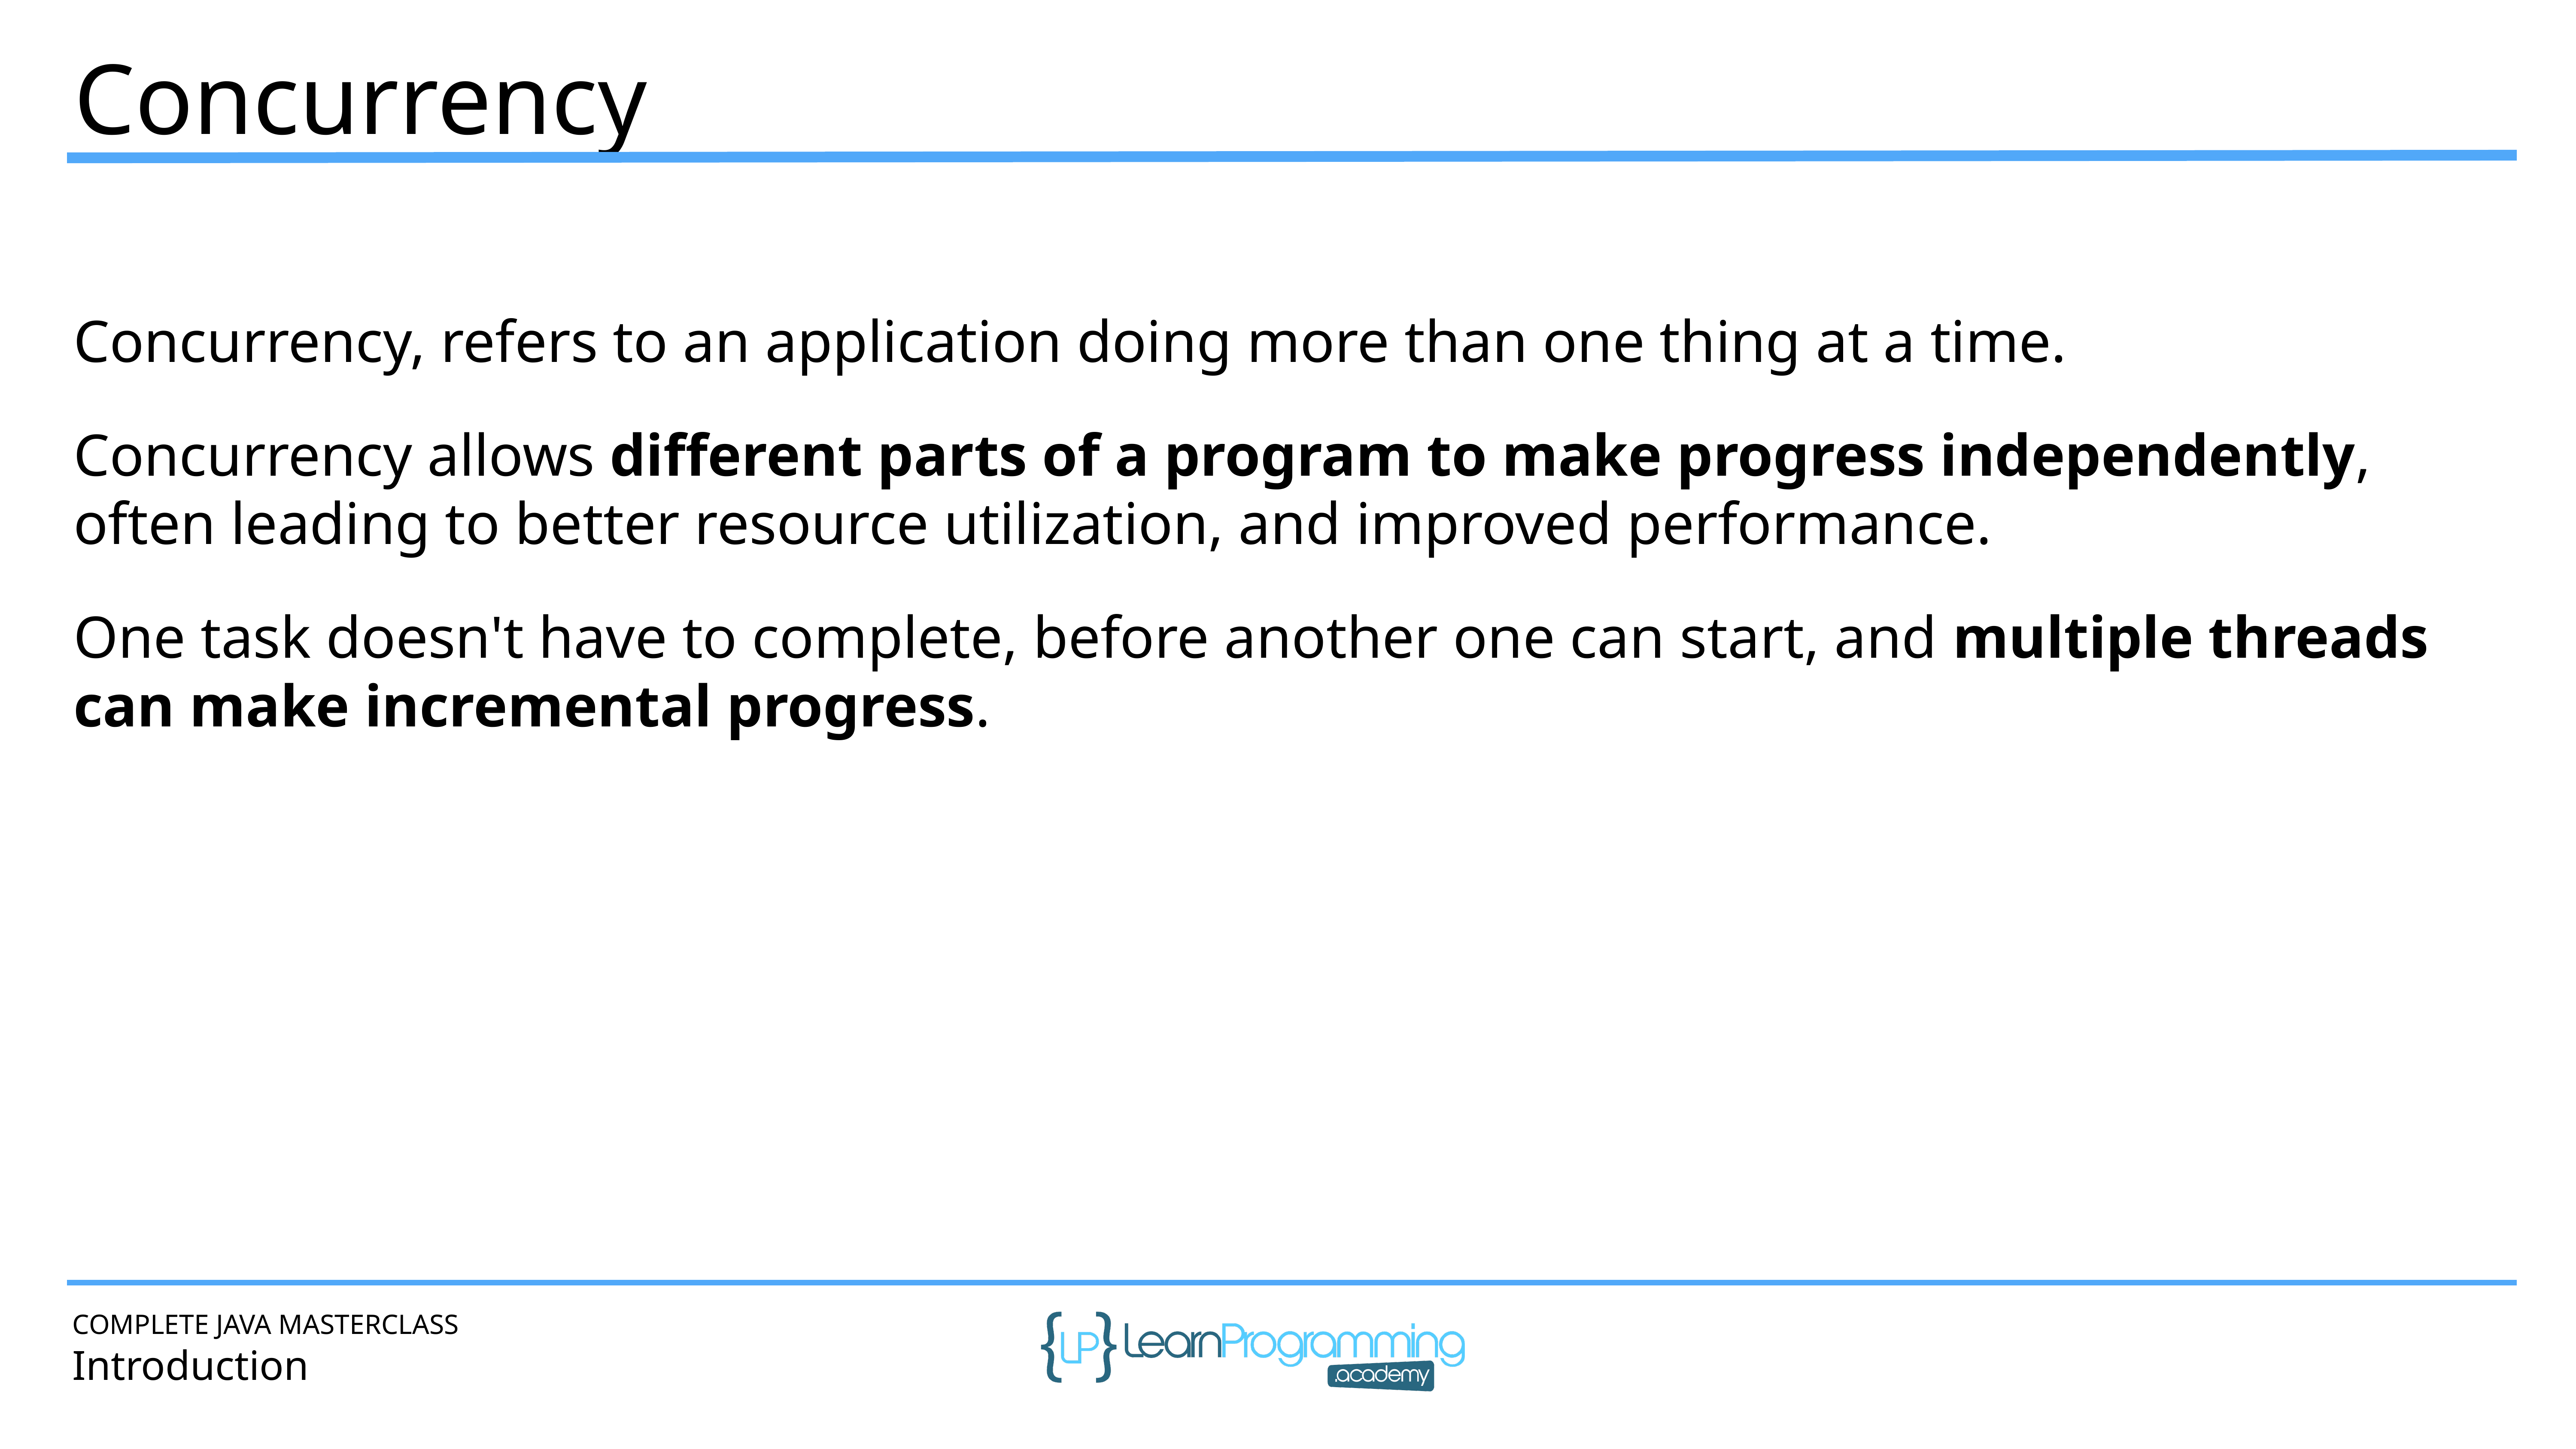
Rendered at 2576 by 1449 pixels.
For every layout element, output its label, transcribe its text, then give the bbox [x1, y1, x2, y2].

text_box Concurrency [68, 32, 653, 159]
text_box COMPLETE JAVA MASTERCLASS Introduction [67, 1302, 1030, 1394]
text_box Concurrency, refers to an application doing more than one thing at a time. Concurrency allows different parts of a program to make progress independently, often leading to better resource utilization, and improved performance. One task doesn't have to complete, before another one can start, and multiple threads can make incremental progress. [67, 301, 2517, 1139]
picture [1032, 1302, 1477, 1400]
